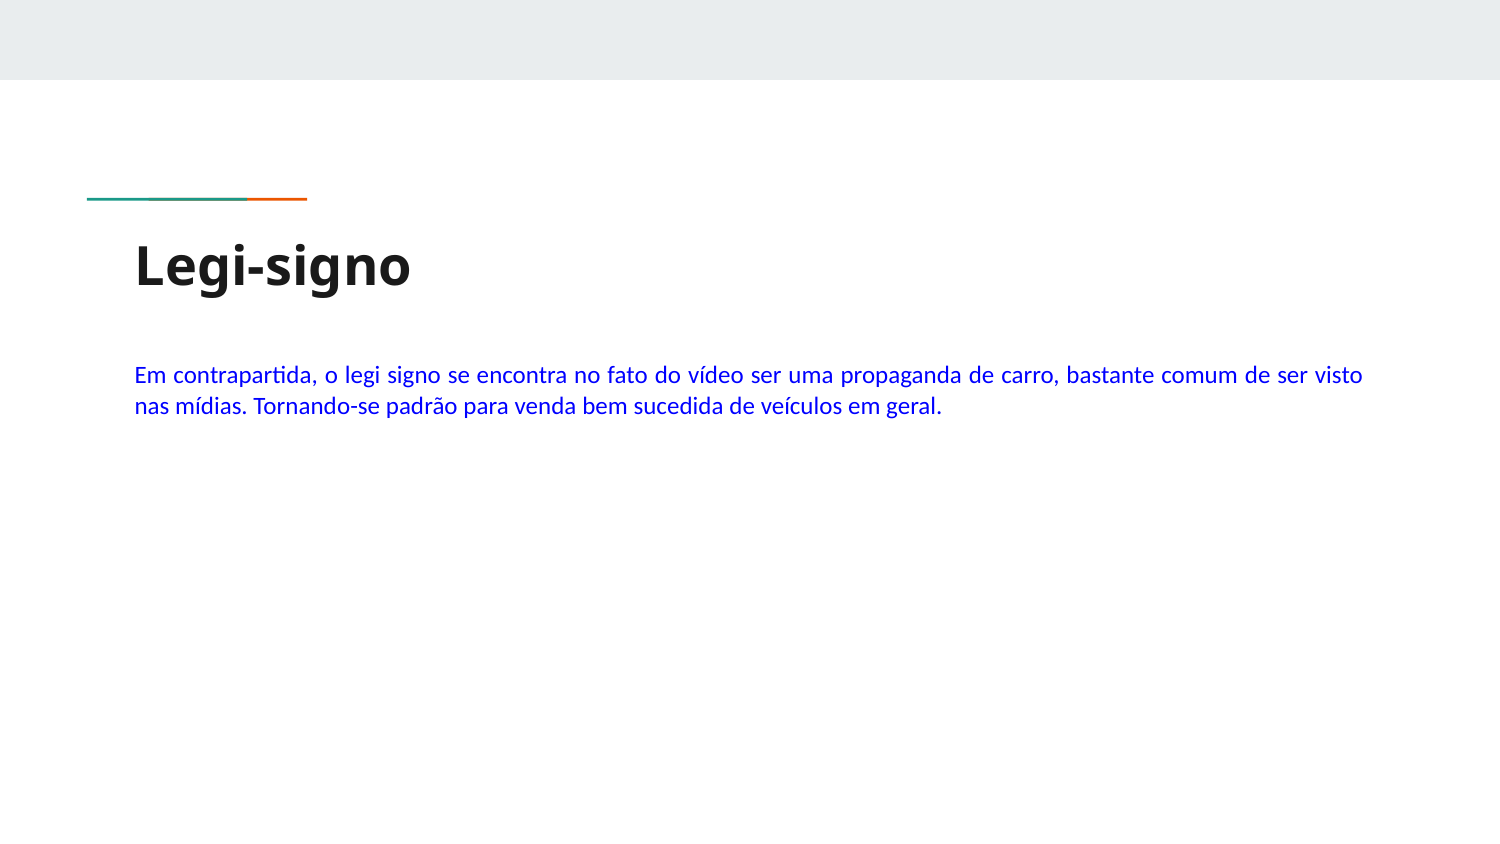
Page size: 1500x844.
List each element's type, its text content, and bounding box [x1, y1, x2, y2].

list Em contrapartida, o legi signo se encontra no fato do vídeo ser uma propaganda de carro, bastante comum de ser visto nas mídias. Tornando-se padrão para venda bem sucedida de veículos em geral. [119, 341, 1381, 712]
title Legi-signo [119, 216, 1381, 305]
